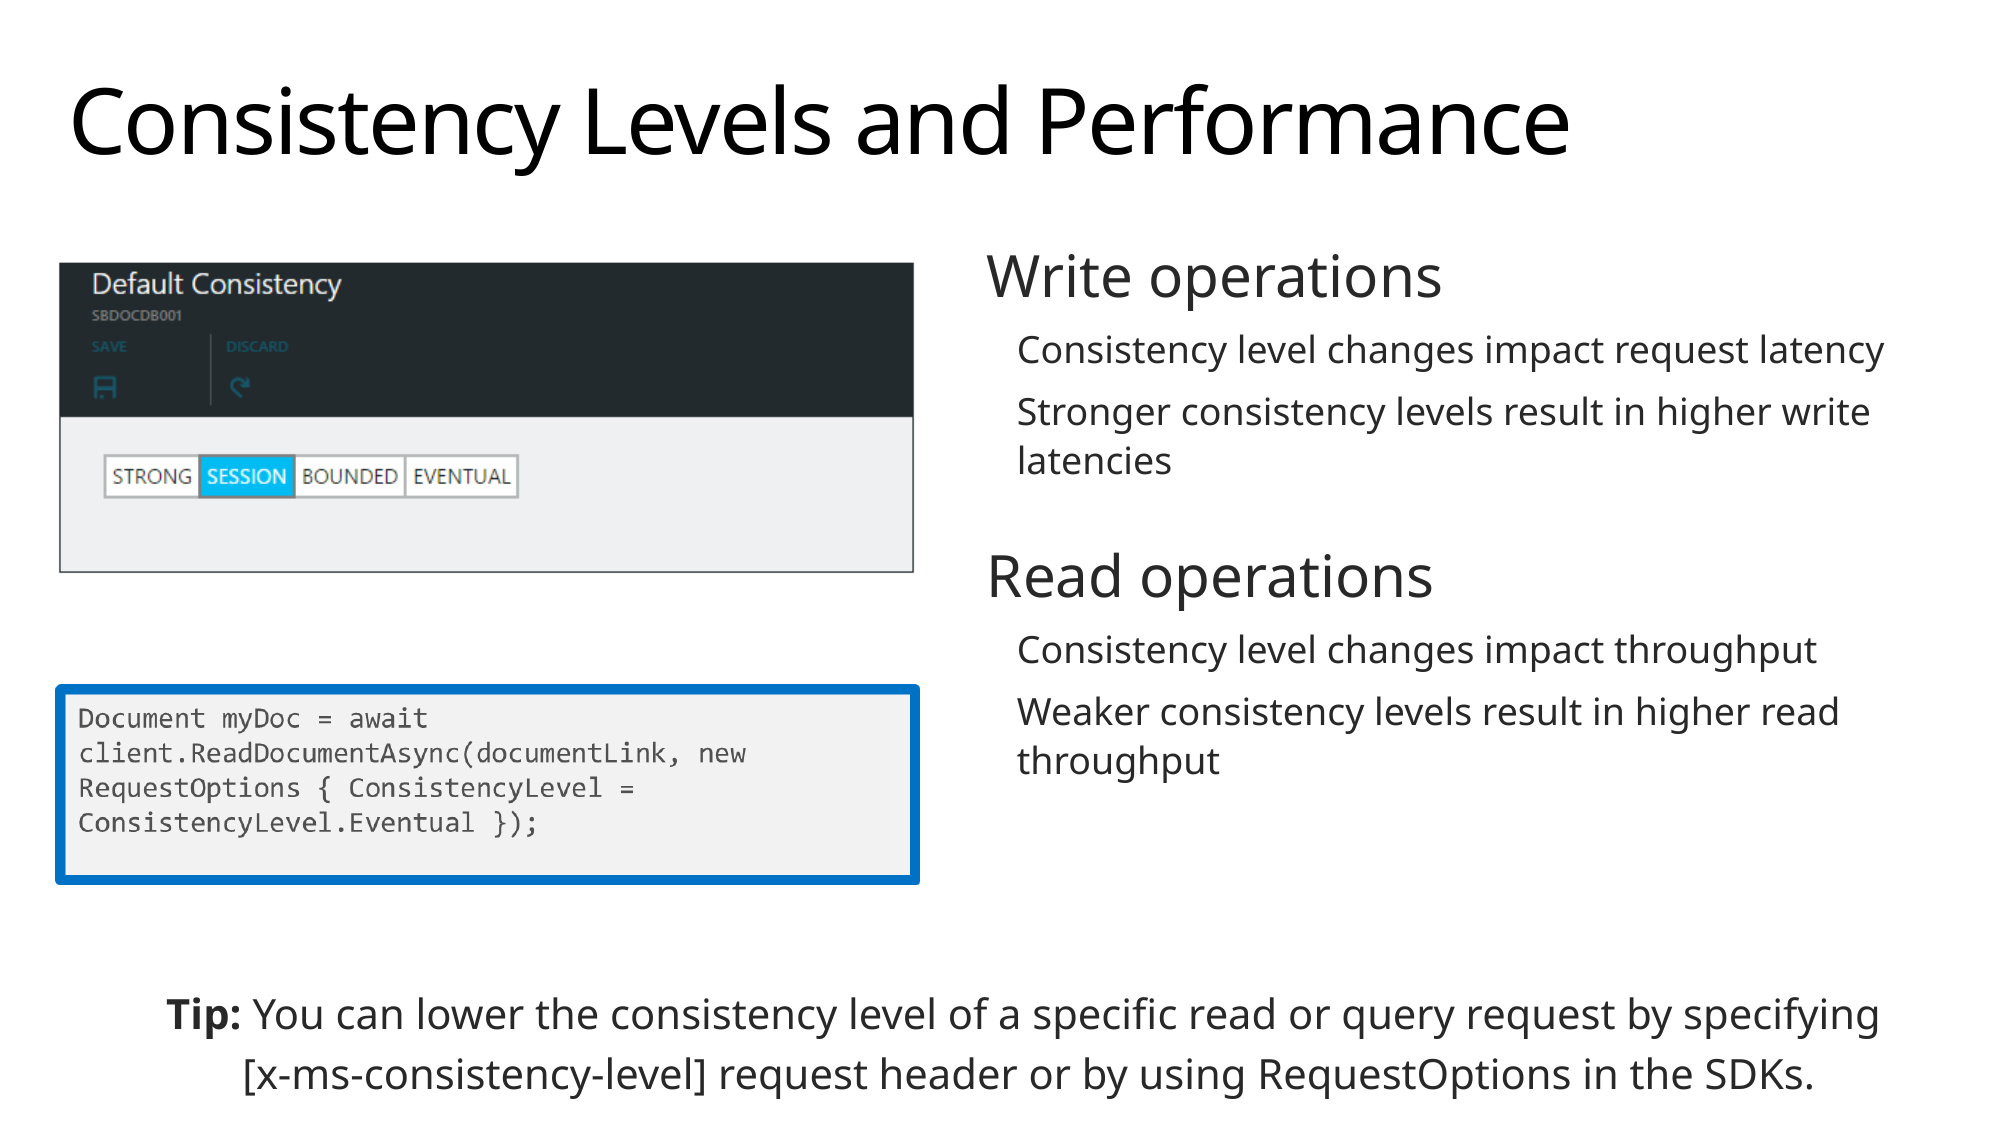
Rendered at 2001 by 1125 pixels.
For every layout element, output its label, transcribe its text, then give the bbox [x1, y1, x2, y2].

picture [55, 683, 920, 885]
picture [55, 260, 920, 579]
list Write operations Consistency level changes impact request latency Stronger consistency levels result in higher write latencies Read operations Consistency level changes impact throughput Weaker consistency levels result in higher read throughput [962, 216, 1961, 967]
text_box Tip: You can lower the consistency level of a specific read or query request by specifying [x-ms-consistency-level] request header or by using RequestOptions in the SDKs. [13, 970, 1970, 1106]
title Consistency Levels and Performance [44, 60, 1957, 209]
